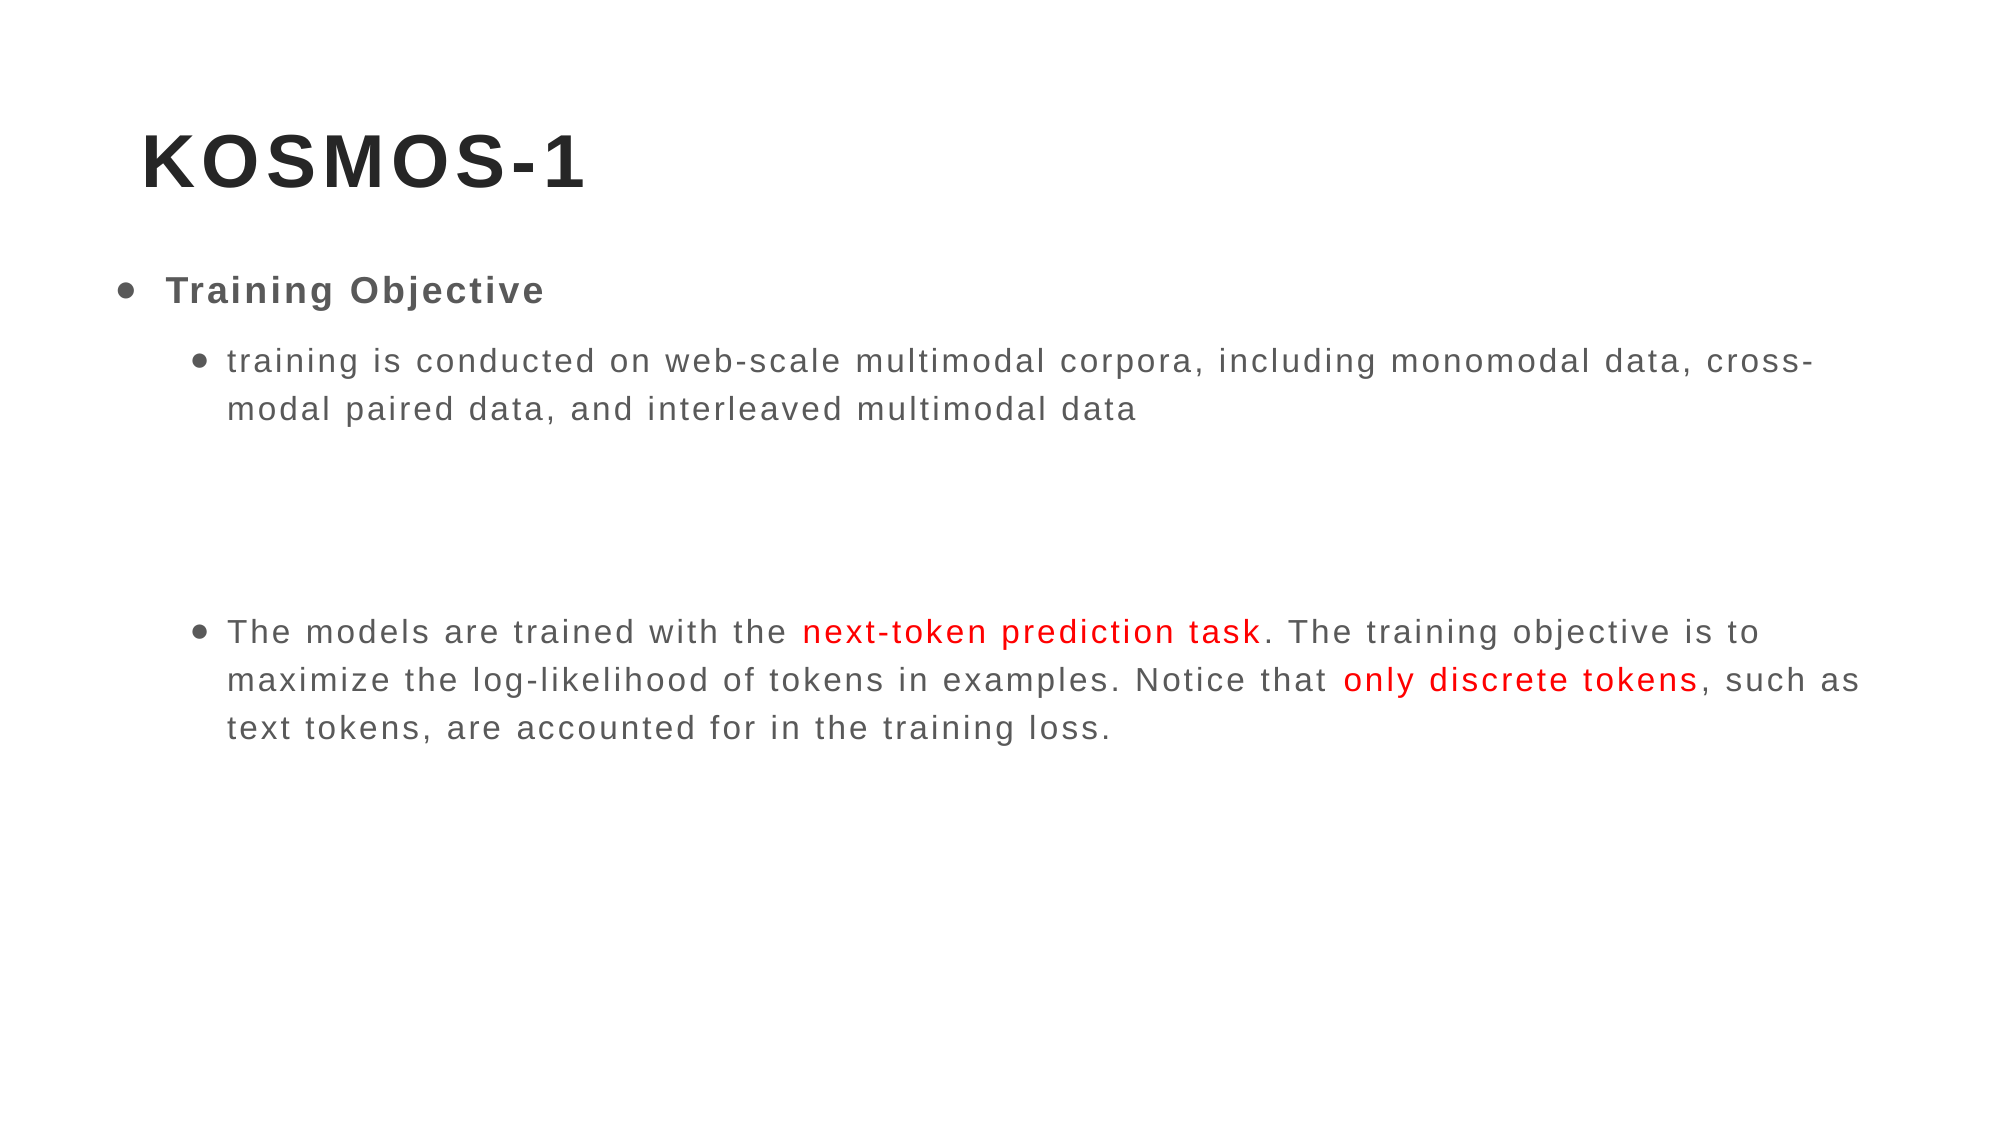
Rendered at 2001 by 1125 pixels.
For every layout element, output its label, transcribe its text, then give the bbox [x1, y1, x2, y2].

title KOSMOS-1 [99, 99, 1900, 216]
list Training Objective training is conducted on web-scale multimodal corpora, including monomodal data, cross-modal paired data, and interleaved multimodal data The models are trained with the next-token prediction task. The training objective is to maximize the log-likelihood of tokens in examples. Notice that only discrete tokens, such as text tokens, are accounted for in the training loss. [99, 244, 1900, 1026]
